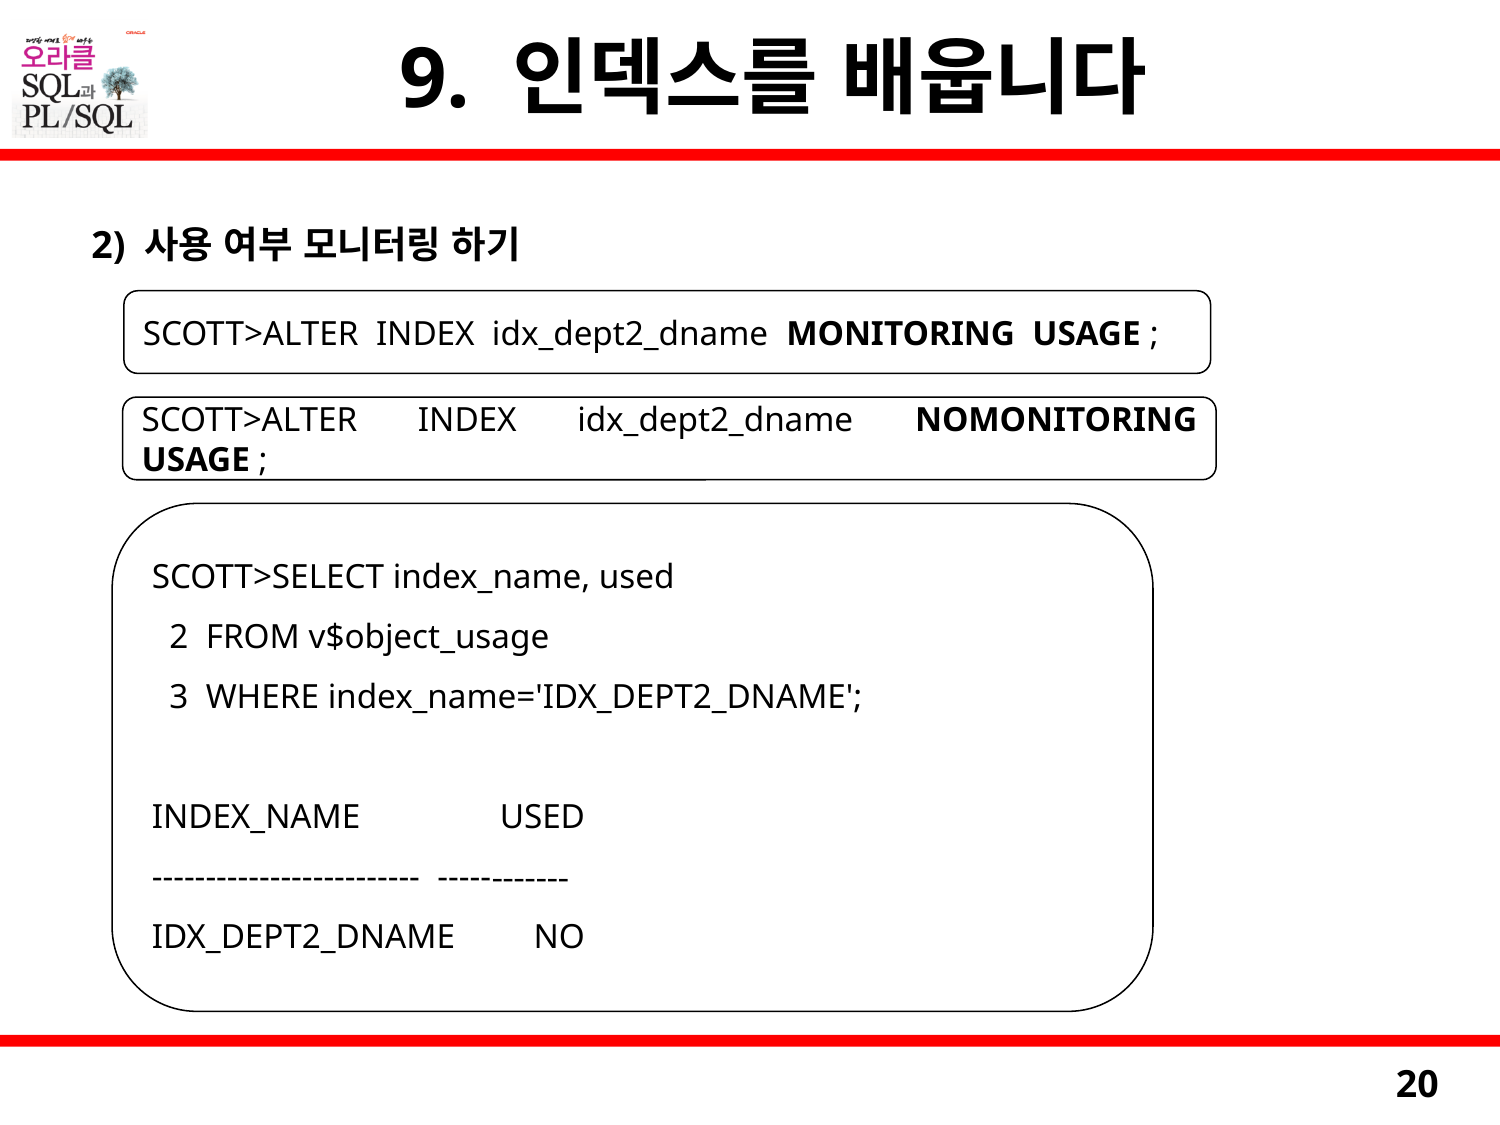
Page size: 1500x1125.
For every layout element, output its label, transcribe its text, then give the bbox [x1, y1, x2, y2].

text_box 2) 사용 여부 모니터링 하기 [75, 194, 906, 293]
text_box [0, 147, 1500, 163]
text_box SCOTT>ALTER INDEX idx_dept2_dname NOMONITORING USAGE ; [122, 397, 1217, 480]
text_box [0, 1033, 1500, 1049]
text_box 9. 인덱스를 배웁니다 [204, 0, 1343, 151]
text_box 20 [1362, 1056, 1473, 1108]
picture [11, 19, 148, 138]
text_box SCOTT>ALTER INDEX idx_dept2_dname MONITORING USAGE ; [123, 290, 1211, 374]
text_box SCOTT>SELECT index_name, used 2 FROM v$object_usage 3 WHERE index_name='IDX_DEPT2_DNAME'; INDEX_NAME USED ------------------------- ------------ IDX_DEPT2_DNAME NO [112, 503, 1153, 1012]
